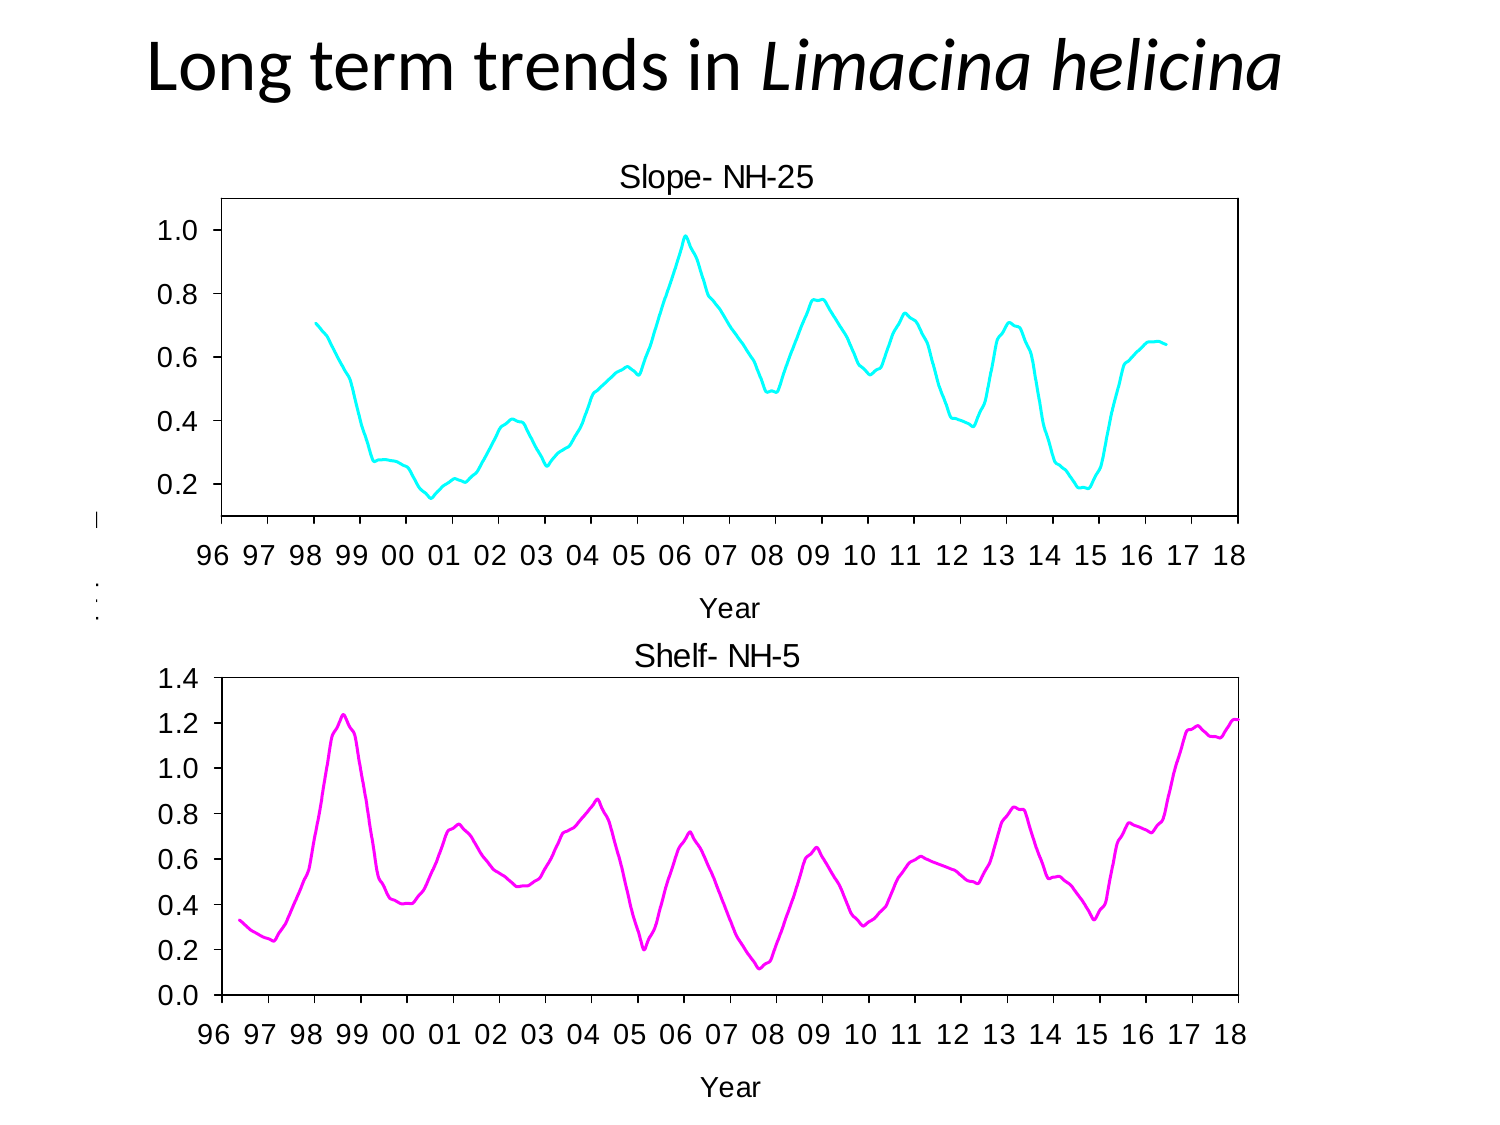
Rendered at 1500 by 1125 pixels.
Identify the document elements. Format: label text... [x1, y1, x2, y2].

title Long term trends in Limacina helicina [131, 19, 1326, 114]
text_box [96, 155, 1360, 625]
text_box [105, 634, 1361, 1104]
